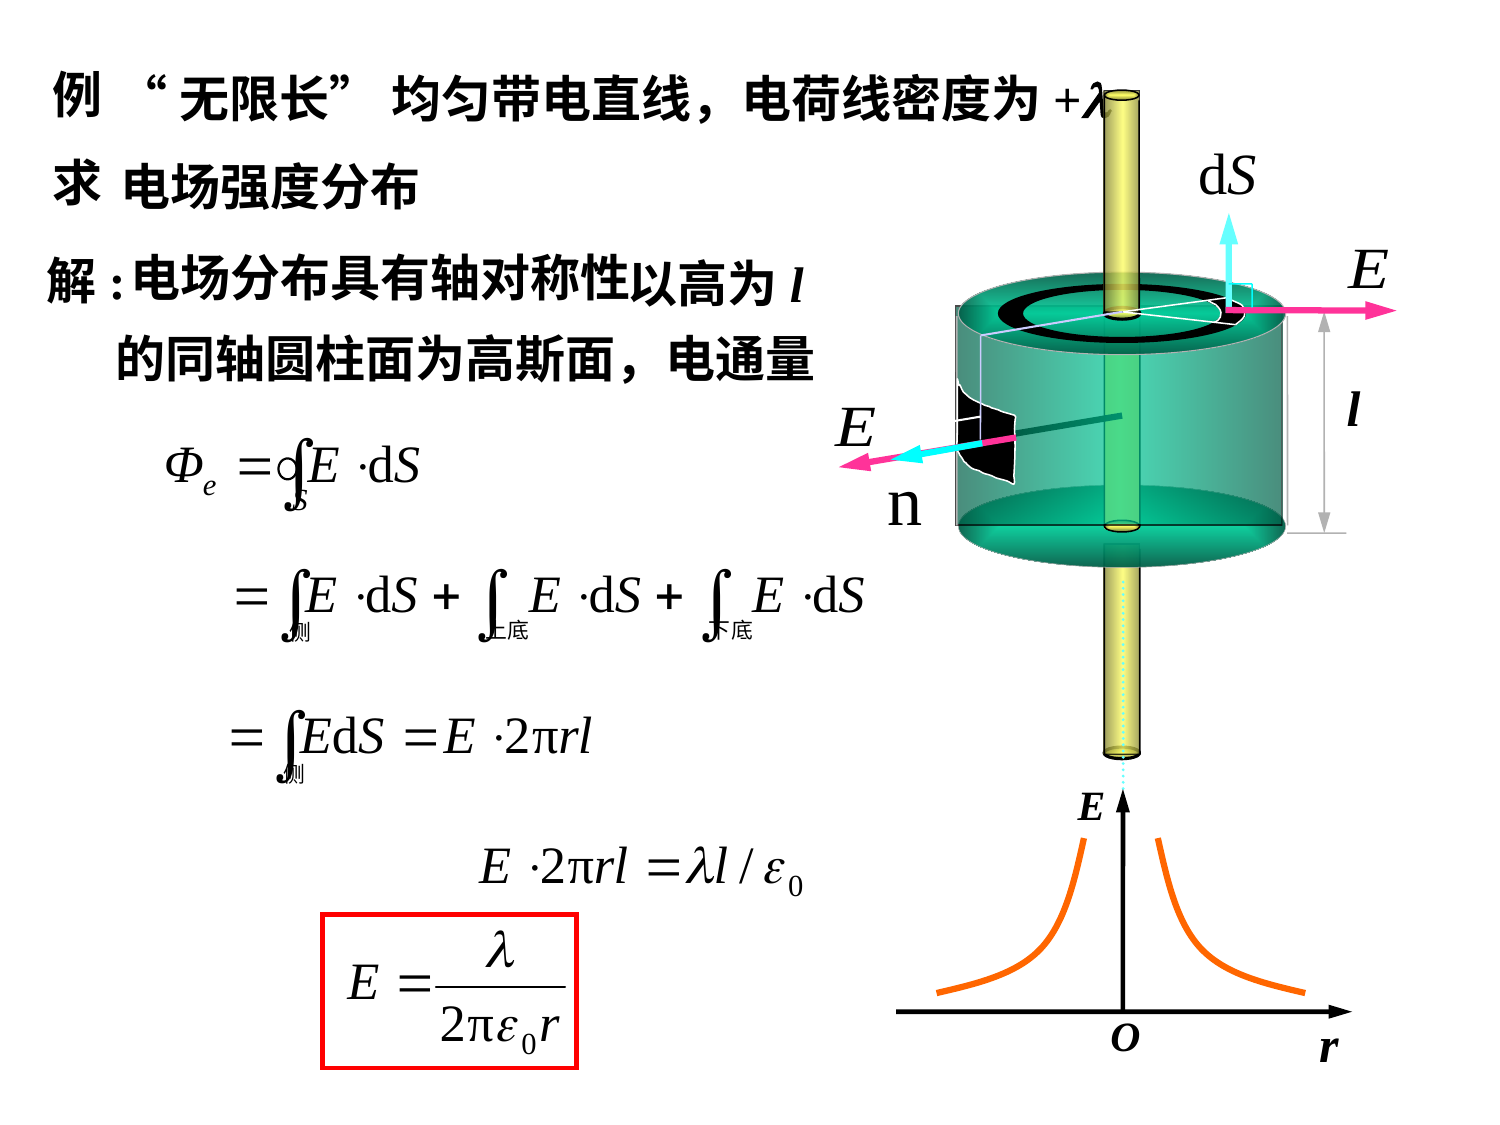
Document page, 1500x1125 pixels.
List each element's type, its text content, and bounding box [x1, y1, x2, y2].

text_box [955, 305, 961, 315]
text_box 根据高斯定理 [107, 822, 544, 898]
text_box [891, 449, 941, 459]
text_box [876, 460, 936, 538]
text_box ，以高为l 的同轴圆柱面为高斯面，电通量 [85, 230, 921, 395]
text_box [829, 389, 883, 451]
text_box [1228, 283, 1253, 308]
text_box 例 [37, 56, 118, 132]
text_box [1146, 291, 1183, 296]
text_box [958, 295, 975, 314]
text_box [1104, 543, 1141, 755]
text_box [956, 315, 1281, 526]
text_box [838, 459, 873, 470]
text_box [1195, 138, 1266, 314]
text_box [1146, 272, 1190, 288]
text_box [1146, 284, 1190, 296]
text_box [218, 692, 604, 798]
text_box “无限长” 均匀带电直线，电荷线密度为+ [103, 59, 1208, 195]
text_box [980, 220, 1123, 336]
text_box 解: [31, 242, 141, 318]
text_box [961, 534, 1281, 568]
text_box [324, 916, 575, 1066]
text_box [1286, 320, 1391, 534]
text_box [1103, 89, 1141, 296]
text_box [944, 416, 981, 447]
text_box 求 [37, 143, 118, 219]
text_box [1122, 297, 1246, 325]
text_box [159, 420, 436, 522]
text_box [223, 550, 881, 656]
text_box 电场分布具有轴对称性 [115, 238, 810, 314]
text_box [895, 770, 1377, 1081]
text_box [1225, 232, 1397, 311]
text_box 电场强度分布 [105, 147, 588, 223]
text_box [469, 830, 811, 910]
